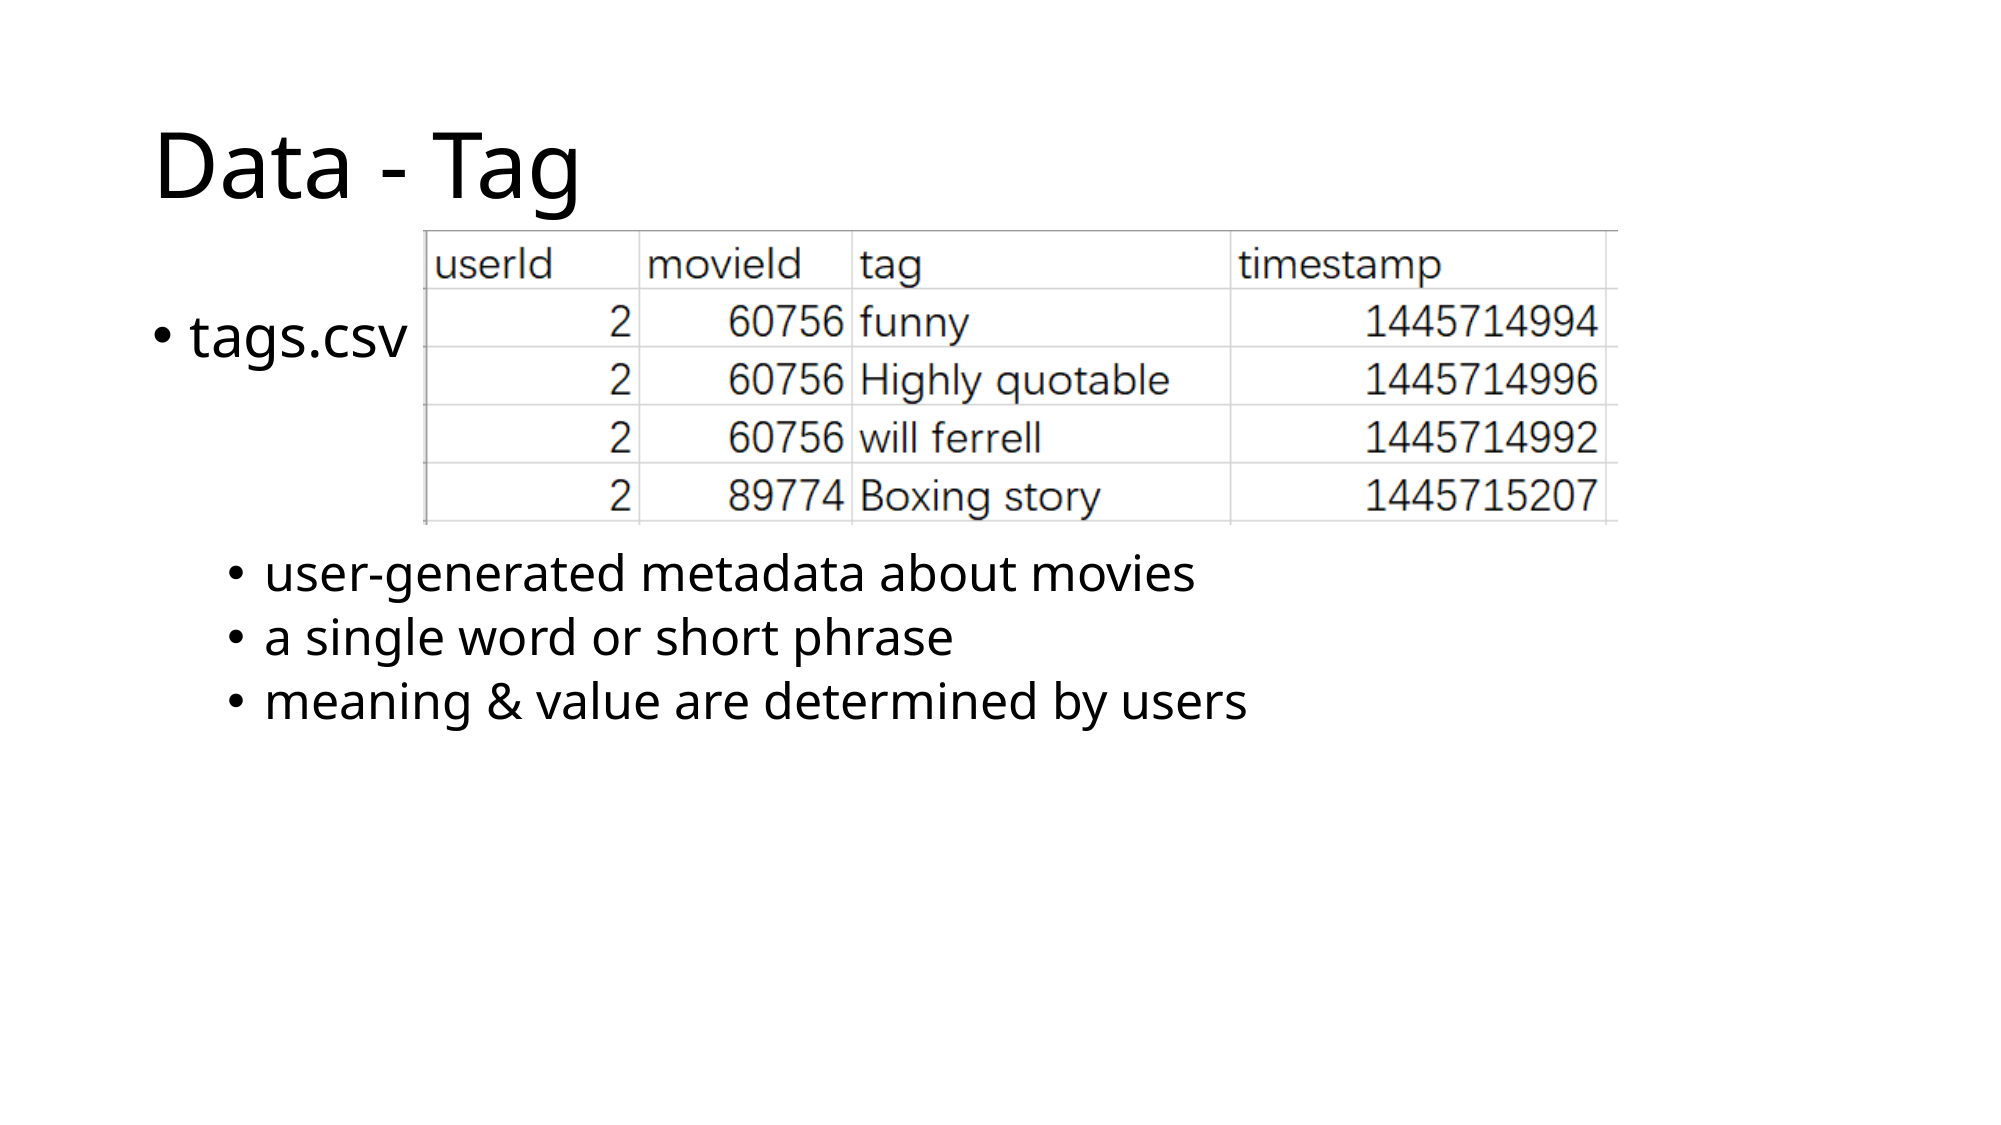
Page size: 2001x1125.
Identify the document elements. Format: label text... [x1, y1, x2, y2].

title Data - Tag [137, 59, 1863, 278]
picture [423, 230, 1618, 525]
list tags.csv : user-generated metadata about movies a single word or short phrase meaning & value are determined by users [137, 299, 1863, 1014]
